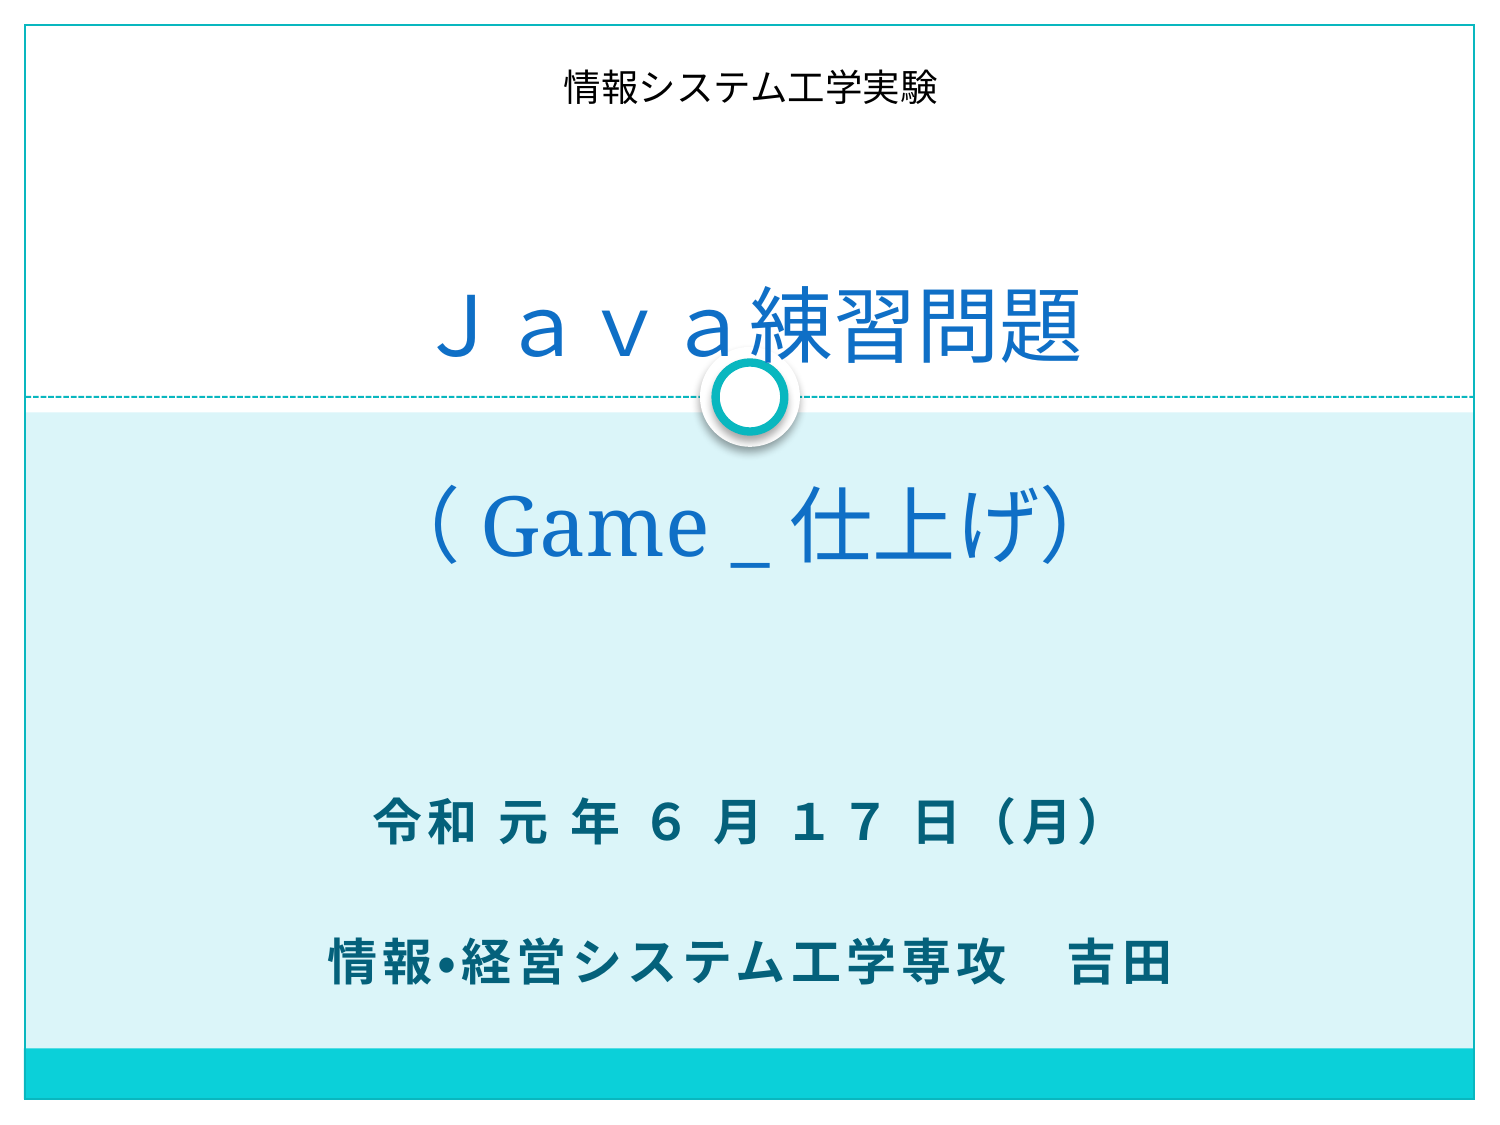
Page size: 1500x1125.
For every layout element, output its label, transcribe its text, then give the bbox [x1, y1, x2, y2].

subtitle 令和 元 年 ６ 月 １７ 日（月） 情報・経営システム工学専攻 吉田 [225, 782, 1275, 1020]
title Ｊａｖａ練習問題 （Game _仕上げ） [112, 196, 1388, 581]
text_box 情報システム工学実験 [548, 56, 953, 117]
